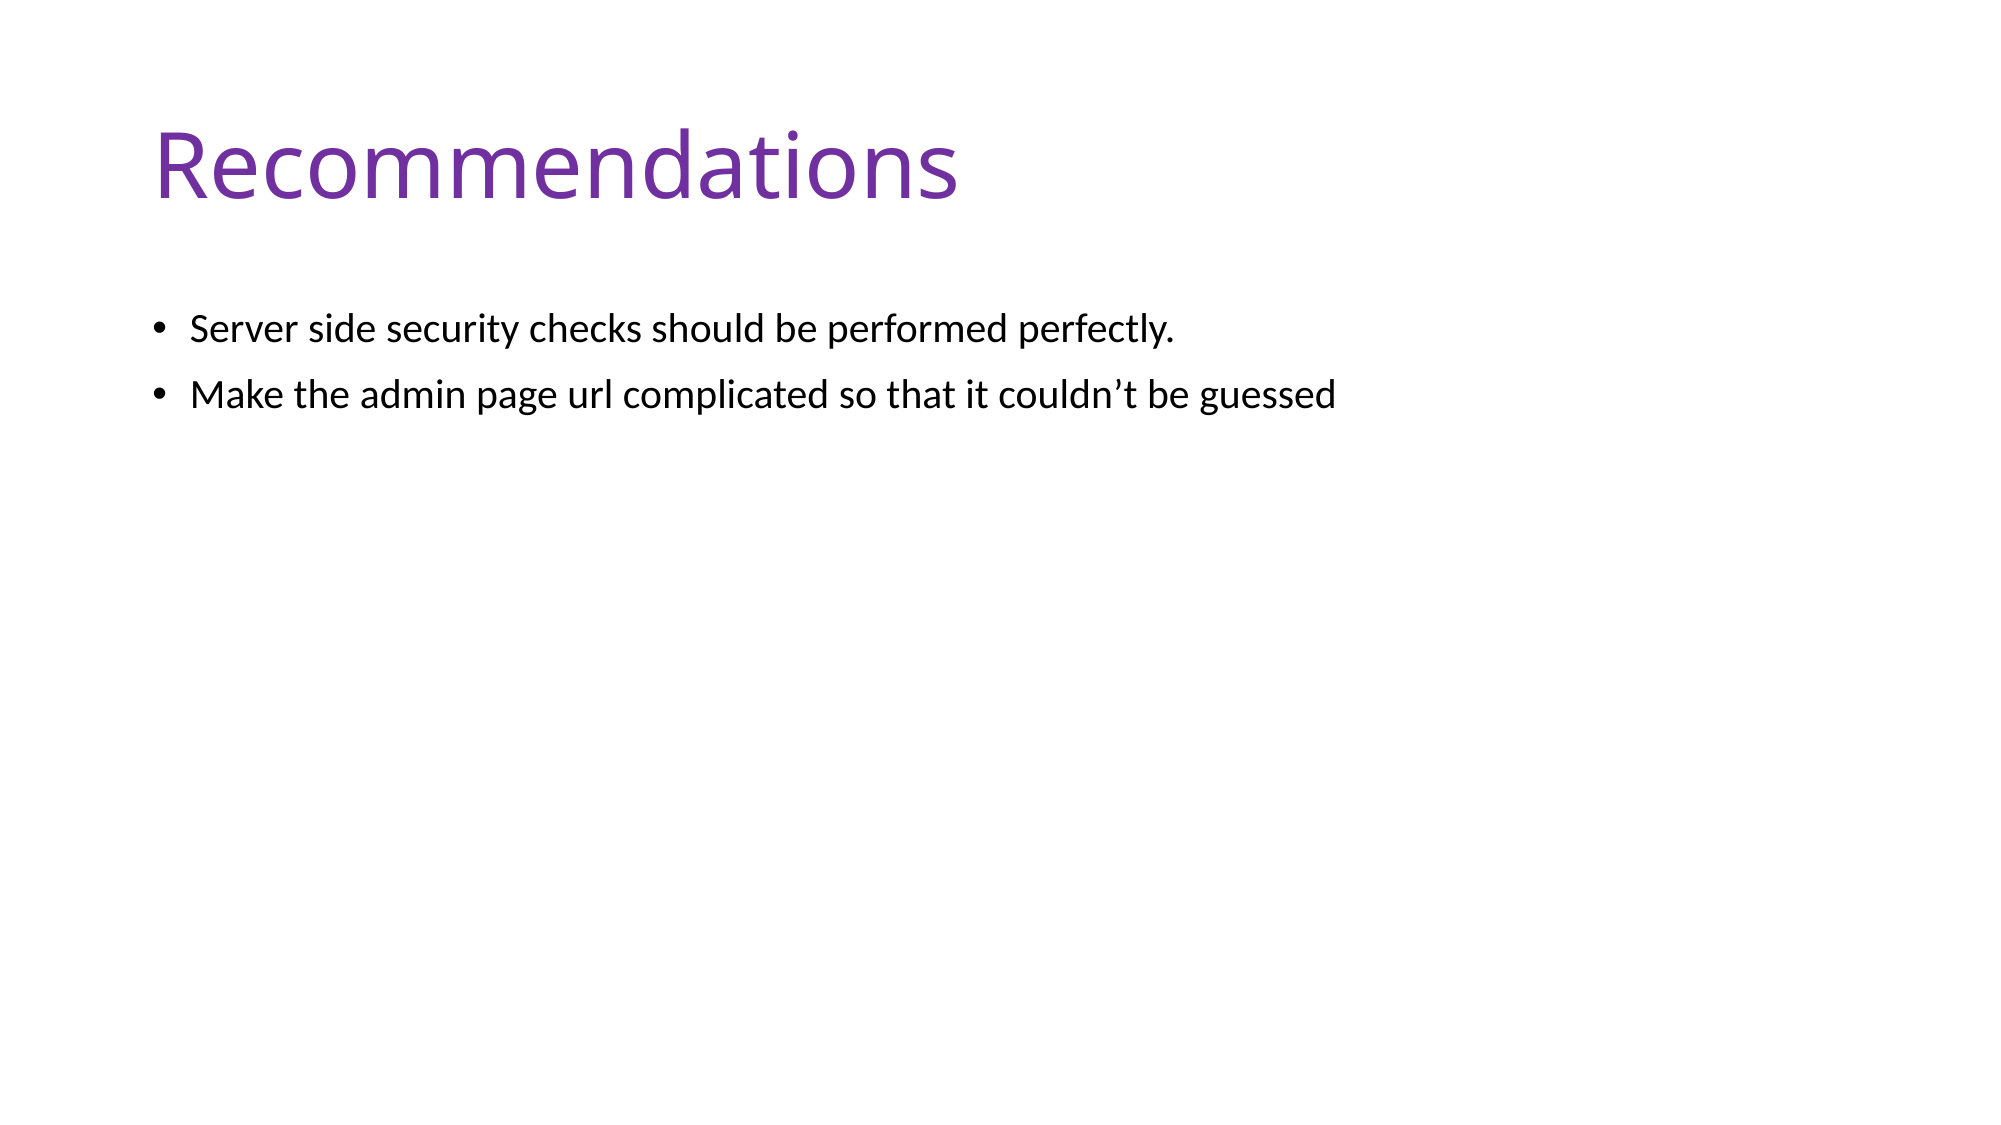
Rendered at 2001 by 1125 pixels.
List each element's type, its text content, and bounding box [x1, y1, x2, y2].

title Recommendations [137, 59, 1863, 278]
list Server side security checks should be performed perfectly. Make the admin page url complicated so that it couldn’t be guessed [137, 299, 1863, 1014]
